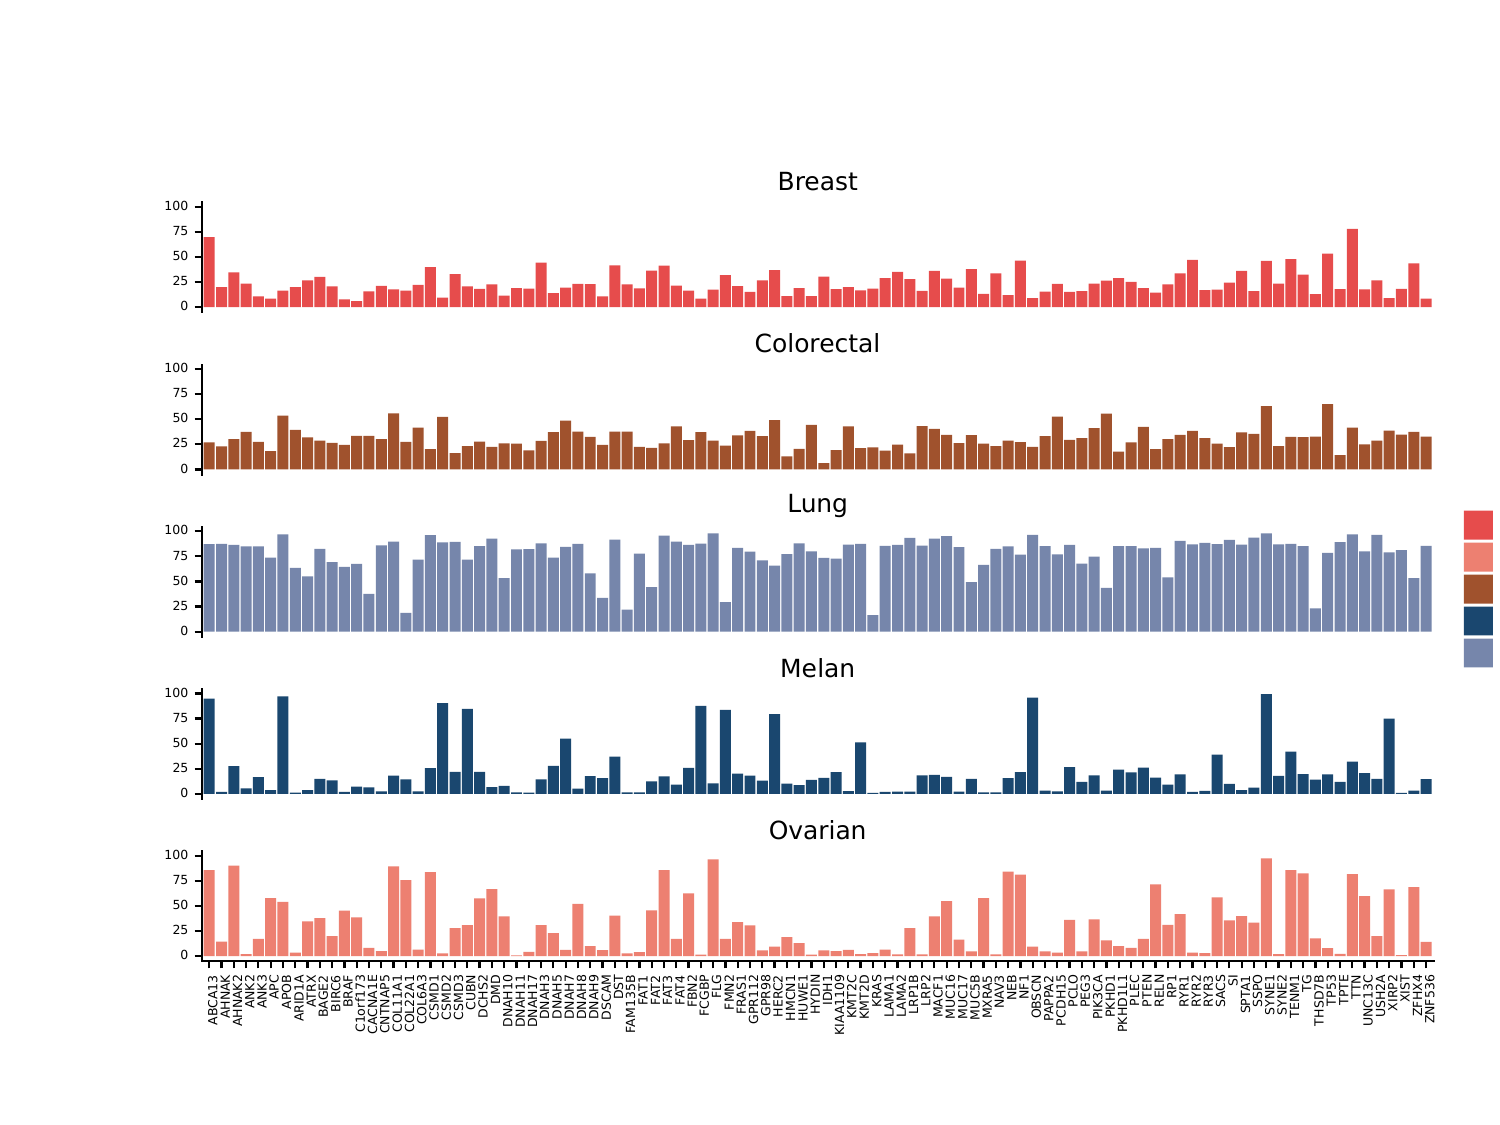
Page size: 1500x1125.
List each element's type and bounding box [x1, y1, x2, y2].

text_box [149, 149, 1500, 1051]
